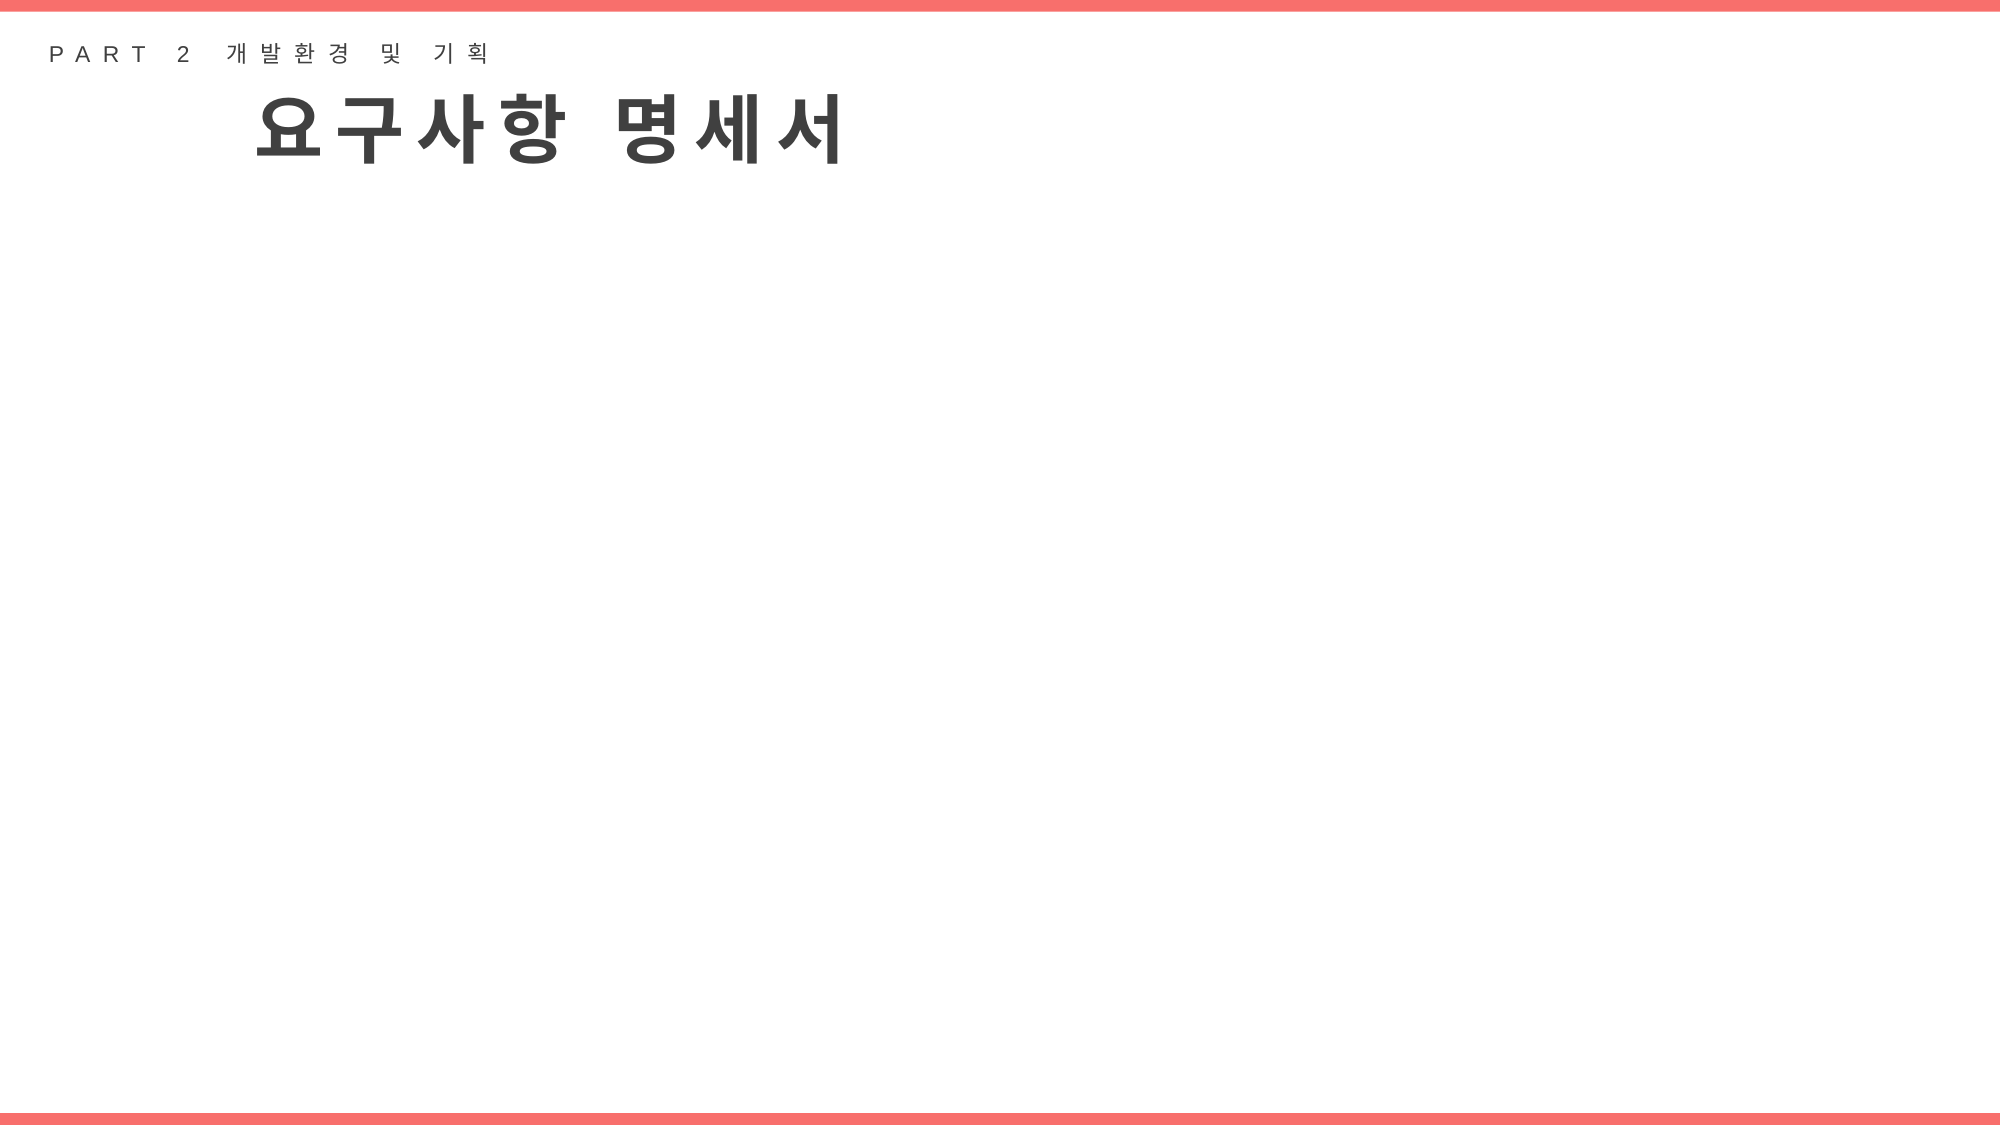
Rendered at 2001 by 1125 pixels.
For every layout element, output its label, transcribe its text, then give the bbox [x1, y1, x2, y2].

text_box [0, 1112, 2000, 1125]
text_box [0, 0, 2000, 13]
text_box PART 2 개발환경 및 기획 [34, 32, 504, 75]
text_box 요구사항 명세서 [239, 75, 861, 181]
